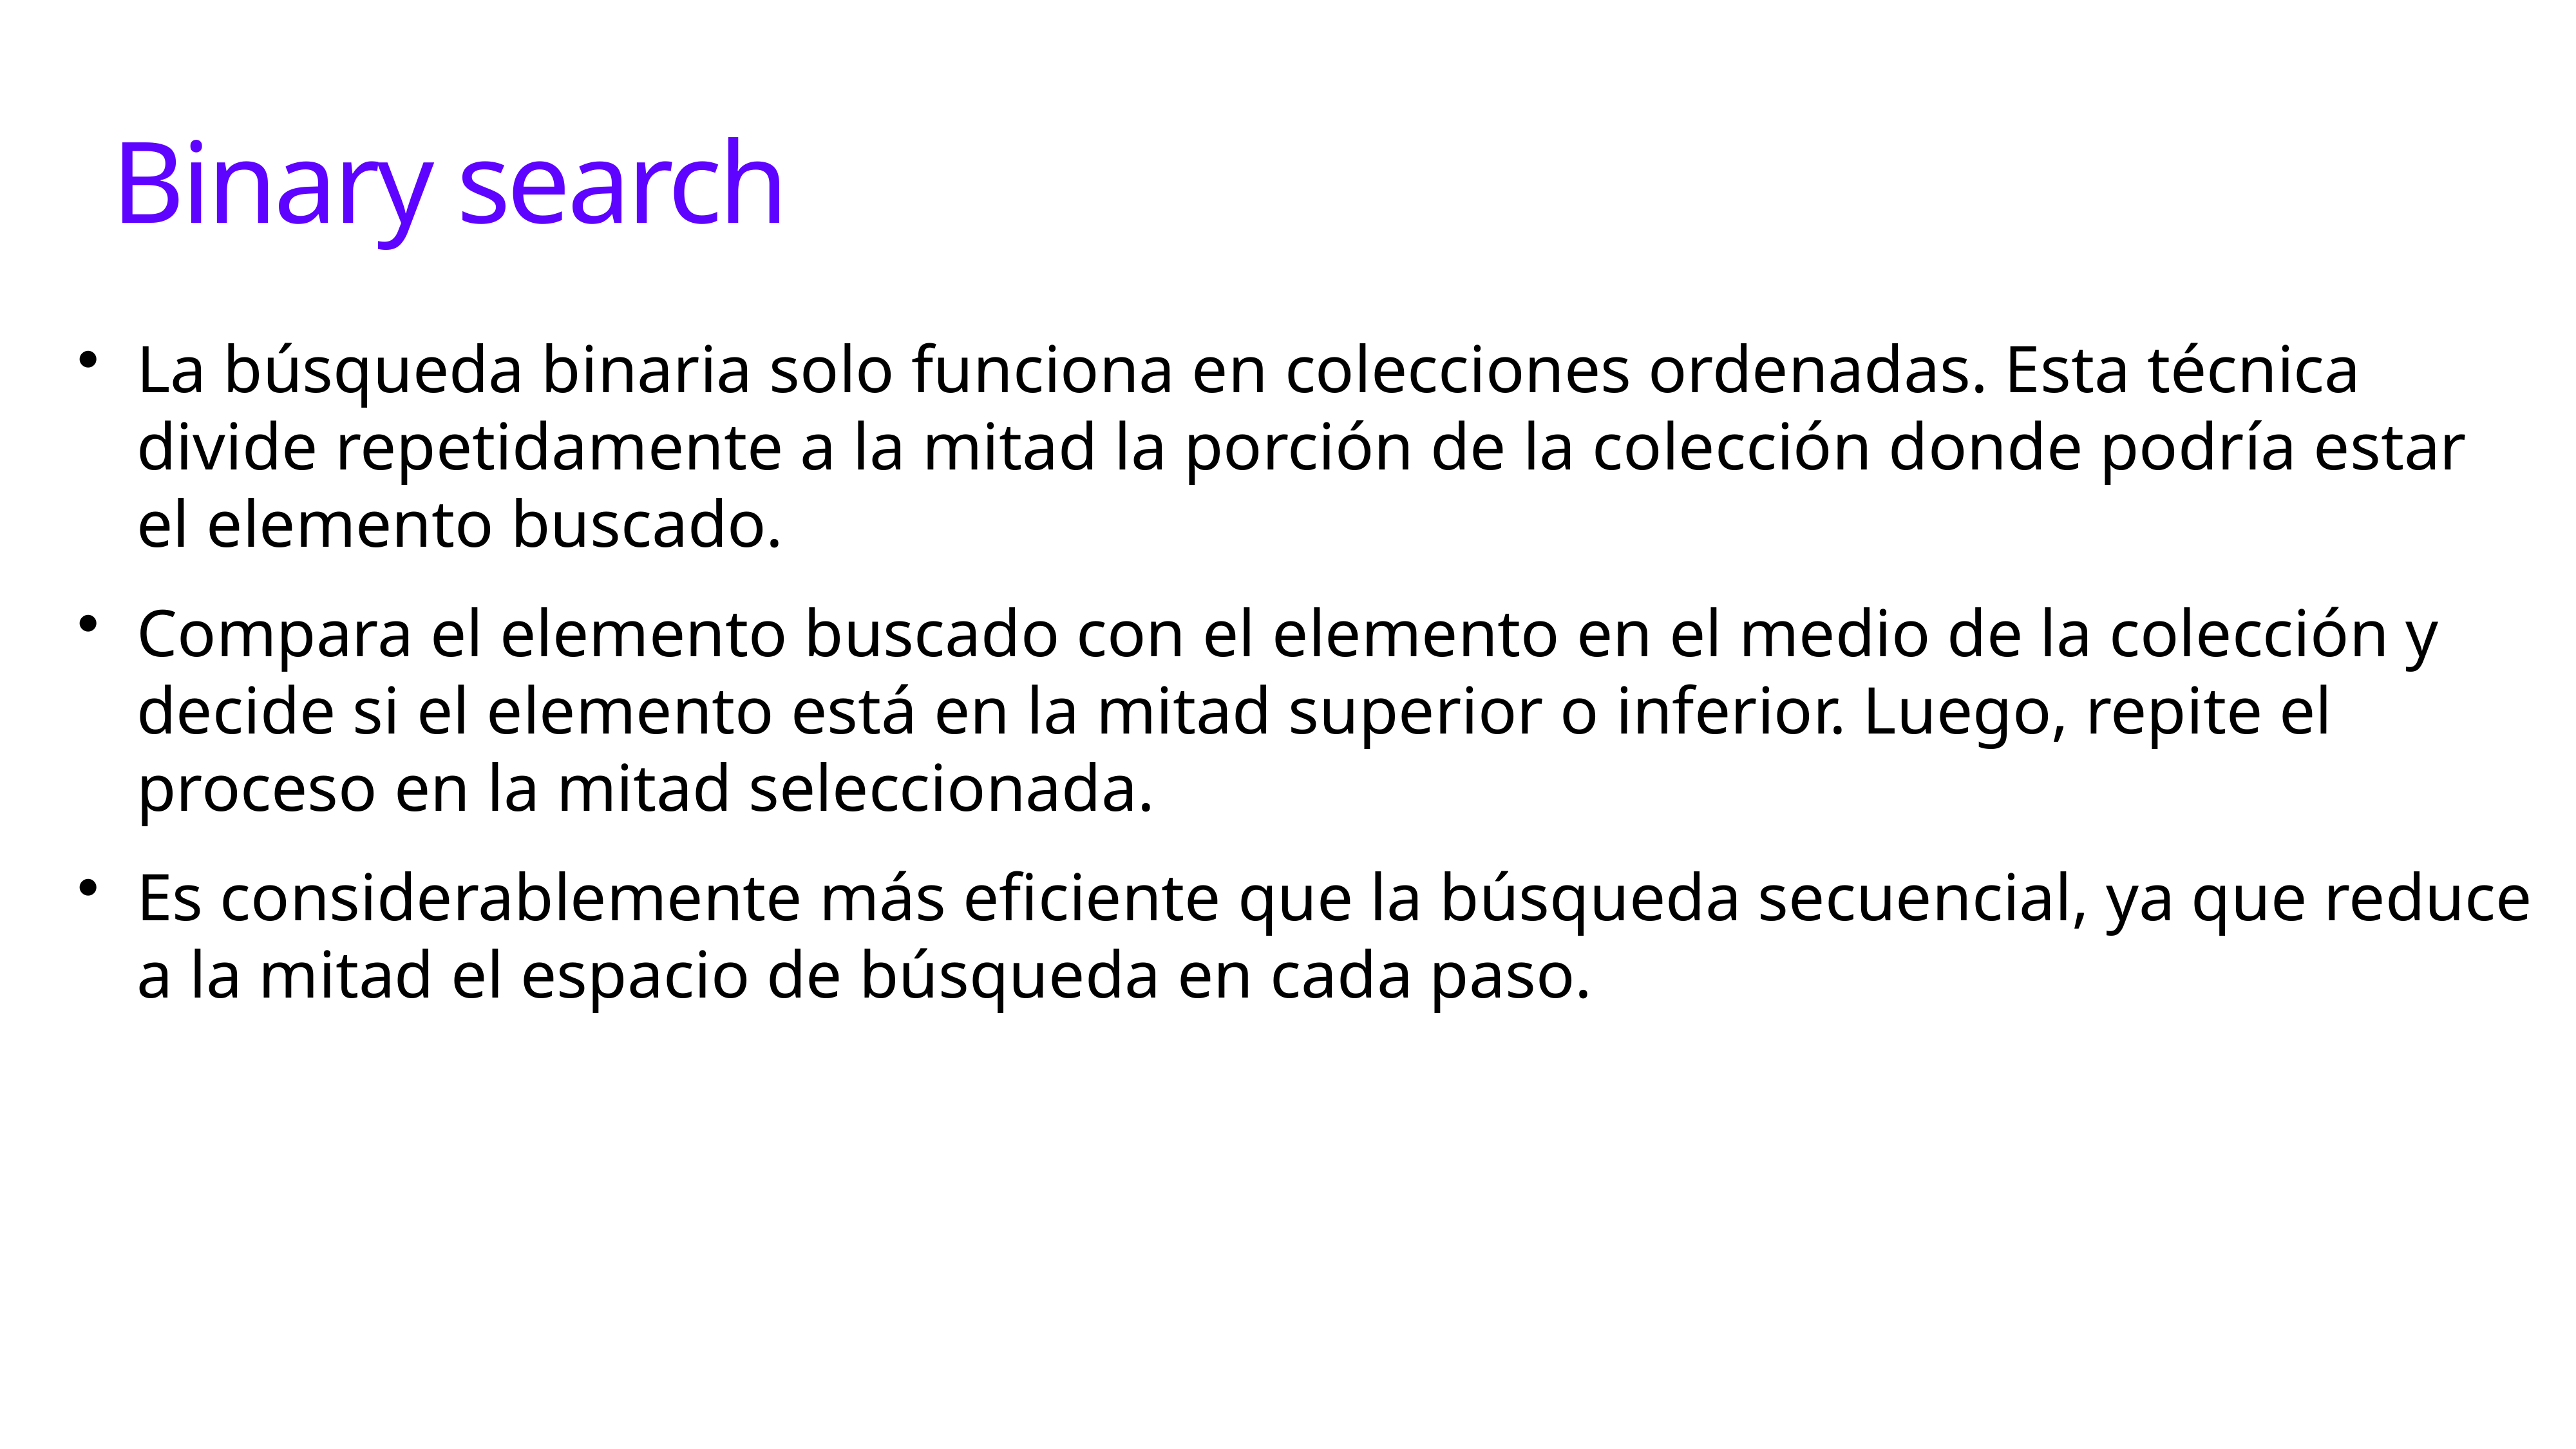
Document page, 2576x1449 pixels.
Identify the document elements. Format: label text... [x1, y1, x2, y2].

list La búsqueda binaria solo funciona en colecciones ordenadas. Esta técnica divide repetidamente a la mitad la porción de la colección donde podría estar el elemento buscado. Compara el elemento buscado con el elemento en el medio de la colección y decide si el elemento está en la mitad superior o inferior. Luego, repite el proceso en la mitad seleccionada. Es considerablemente más eficiente que la búsqueda secuencial, ya que reduce a la mitad el espacio de búsqueda en cada paso. [71, 323, 2543, 1215]
text_box Binary search [70, 86, 830, 251]
